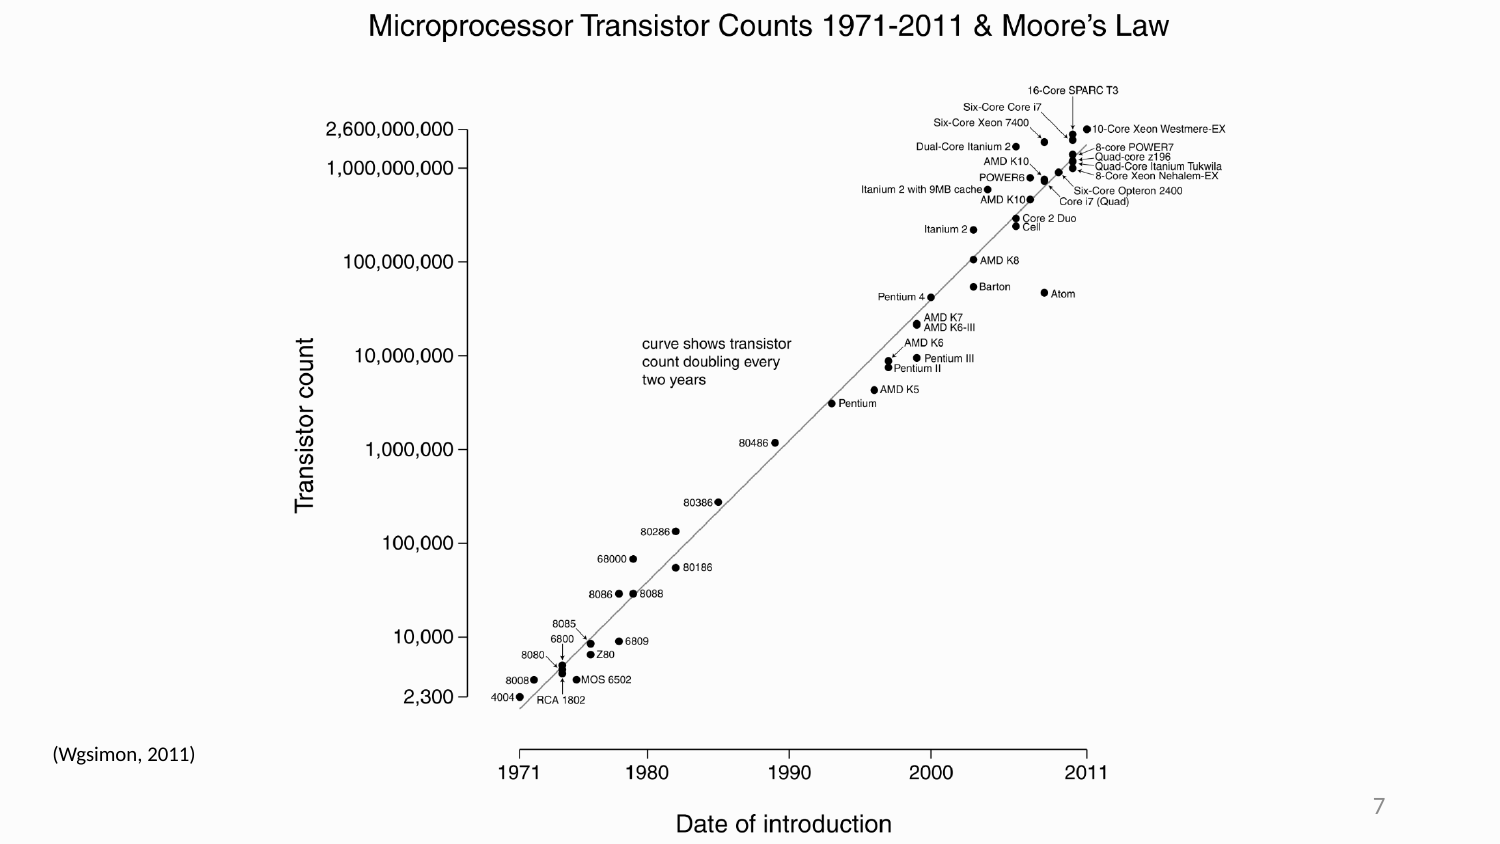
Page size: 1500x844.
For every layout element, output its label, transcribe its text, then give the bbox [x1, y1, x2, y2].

slide_number 7 [1257, 782, 1397, 827]
picture [242, 0, 1257, 844]
text_box (Wgsimon, 2011) [37, 733, 242, 799]
